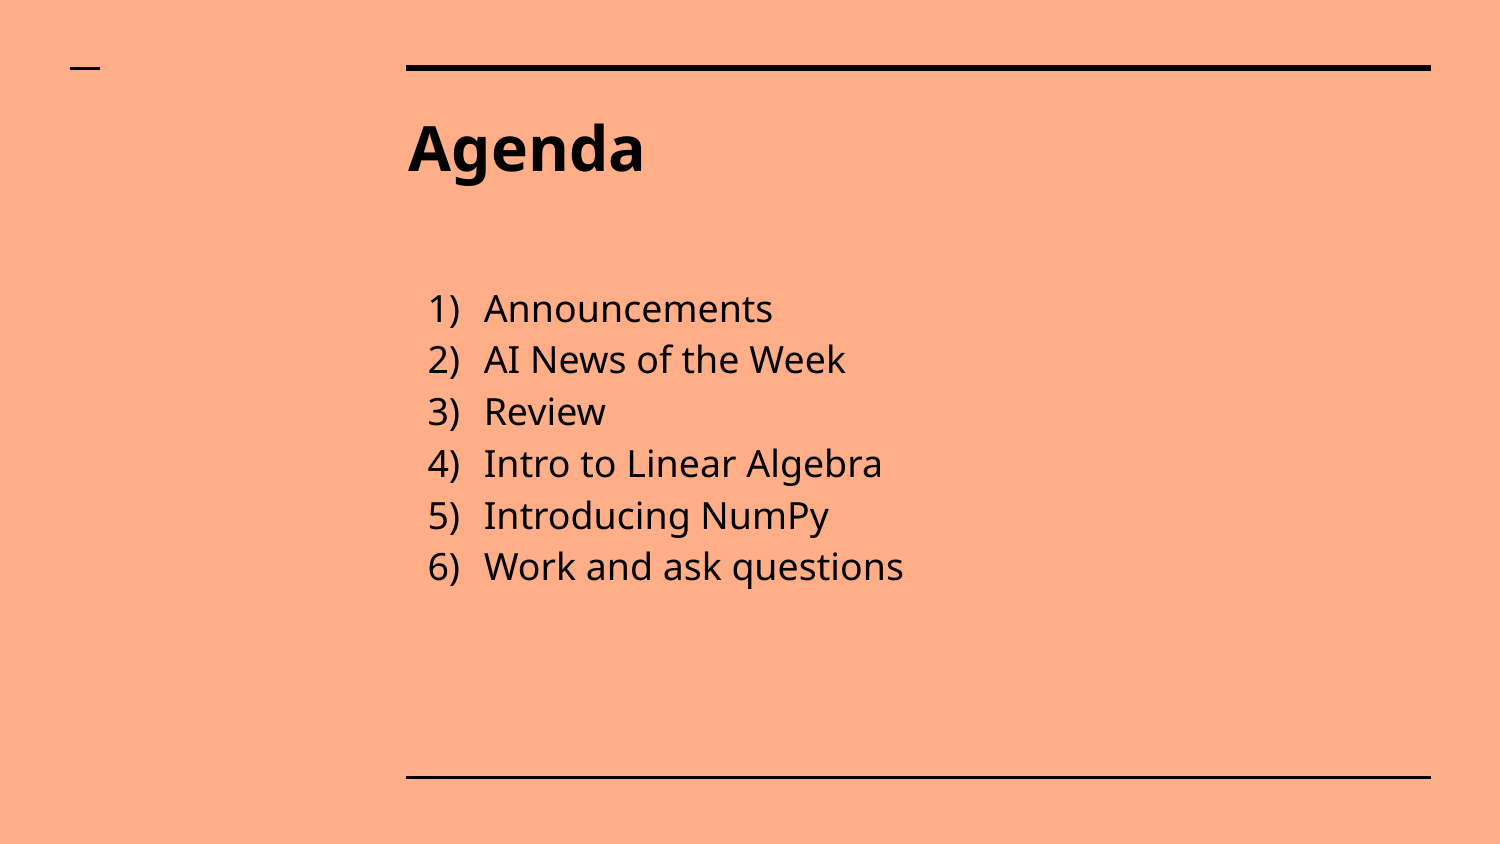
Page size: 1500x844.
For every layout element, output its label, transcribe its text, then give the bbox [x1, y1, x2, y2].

list Announcements AI News of the Week Review Intro to Linear Algebra Introducing NumPy Work and ask questions [393, 262, 1431, 756]
title Agenda [393, 94, 1431, 199]
